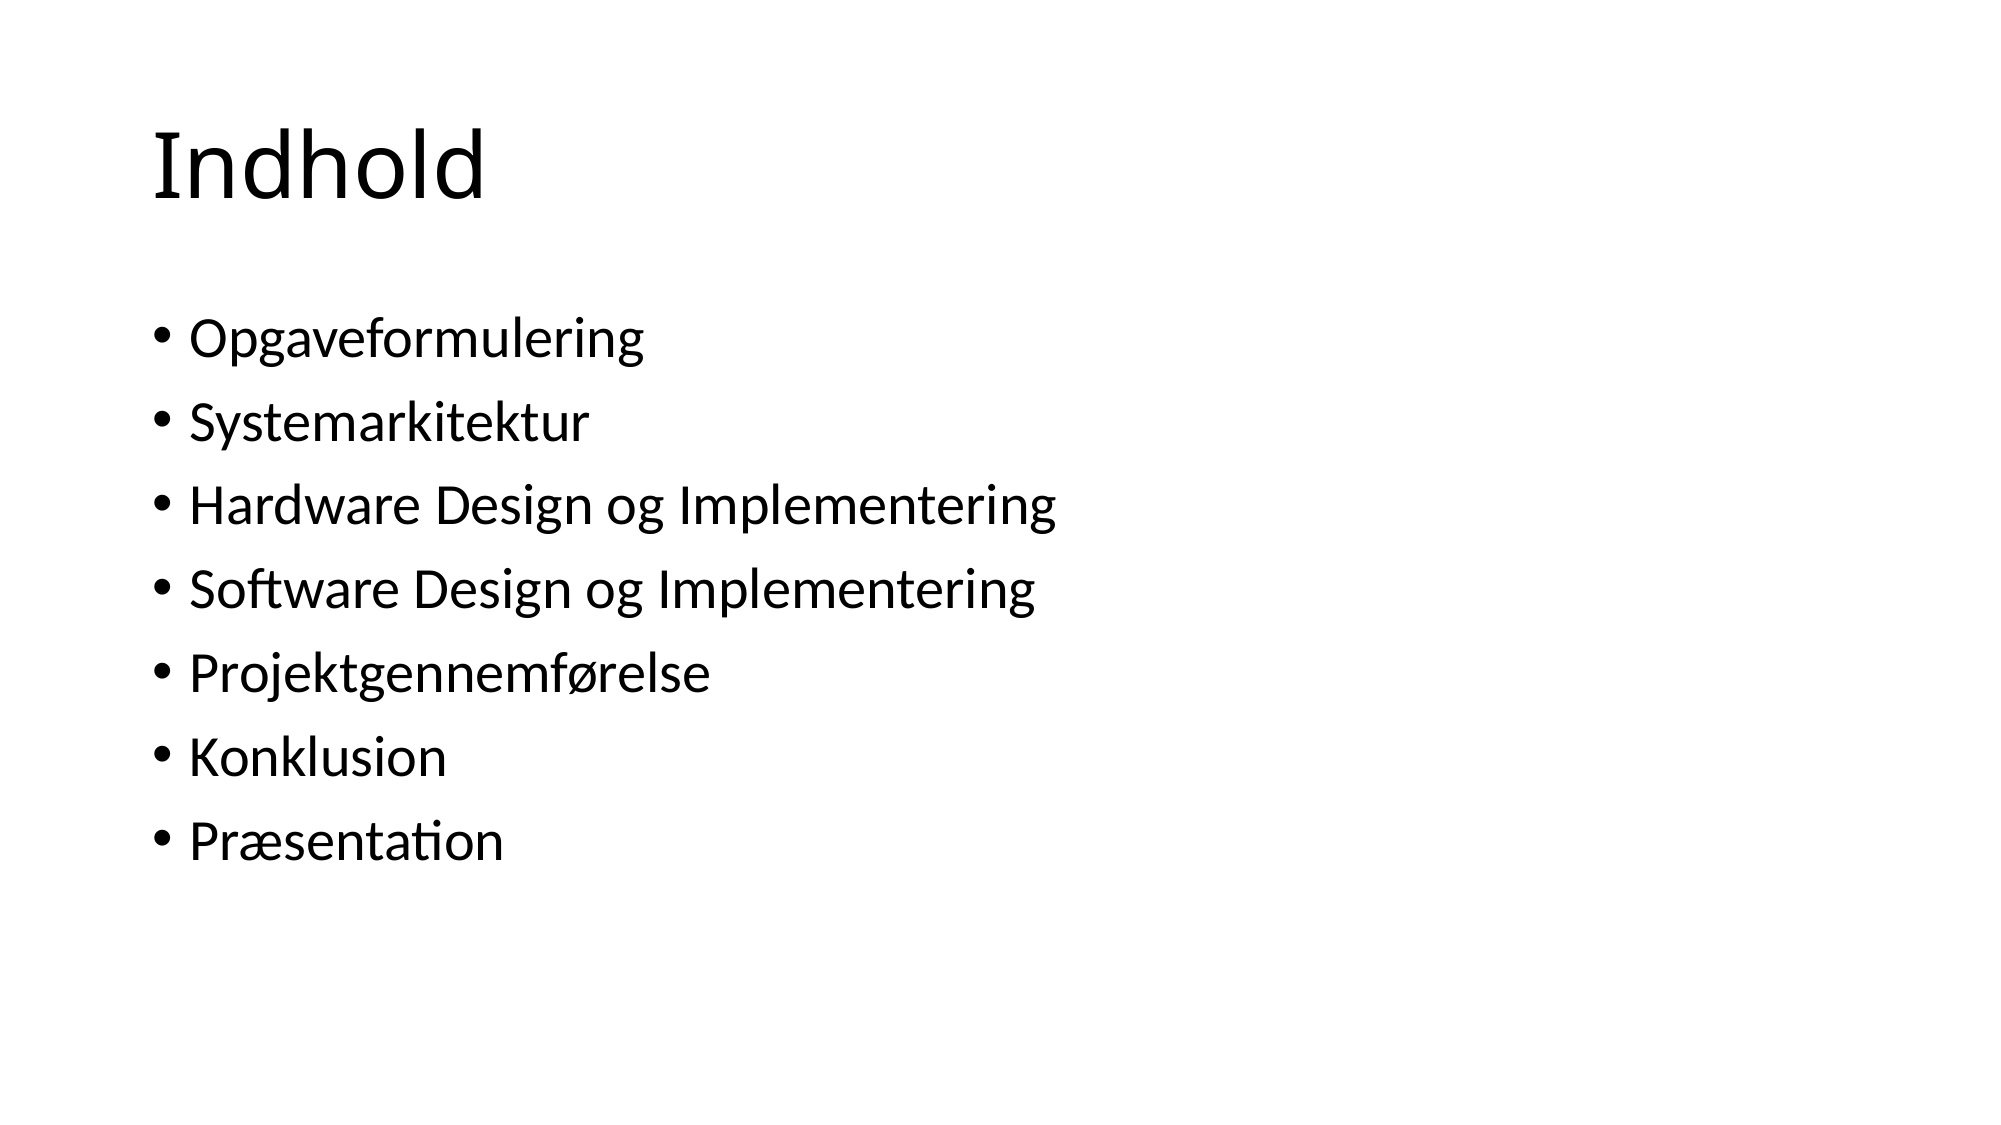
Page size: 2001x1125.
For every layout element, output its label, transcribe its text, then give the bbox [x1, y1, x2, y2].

title Indhold [137, 59, 1863, 278]
list Opgaveformulering Systemarkitektur Hardware Design og Implementering Software Design og Implementering Projektgennemførelse Konklusion Præsentation [137, 299, 1863, 1014]
